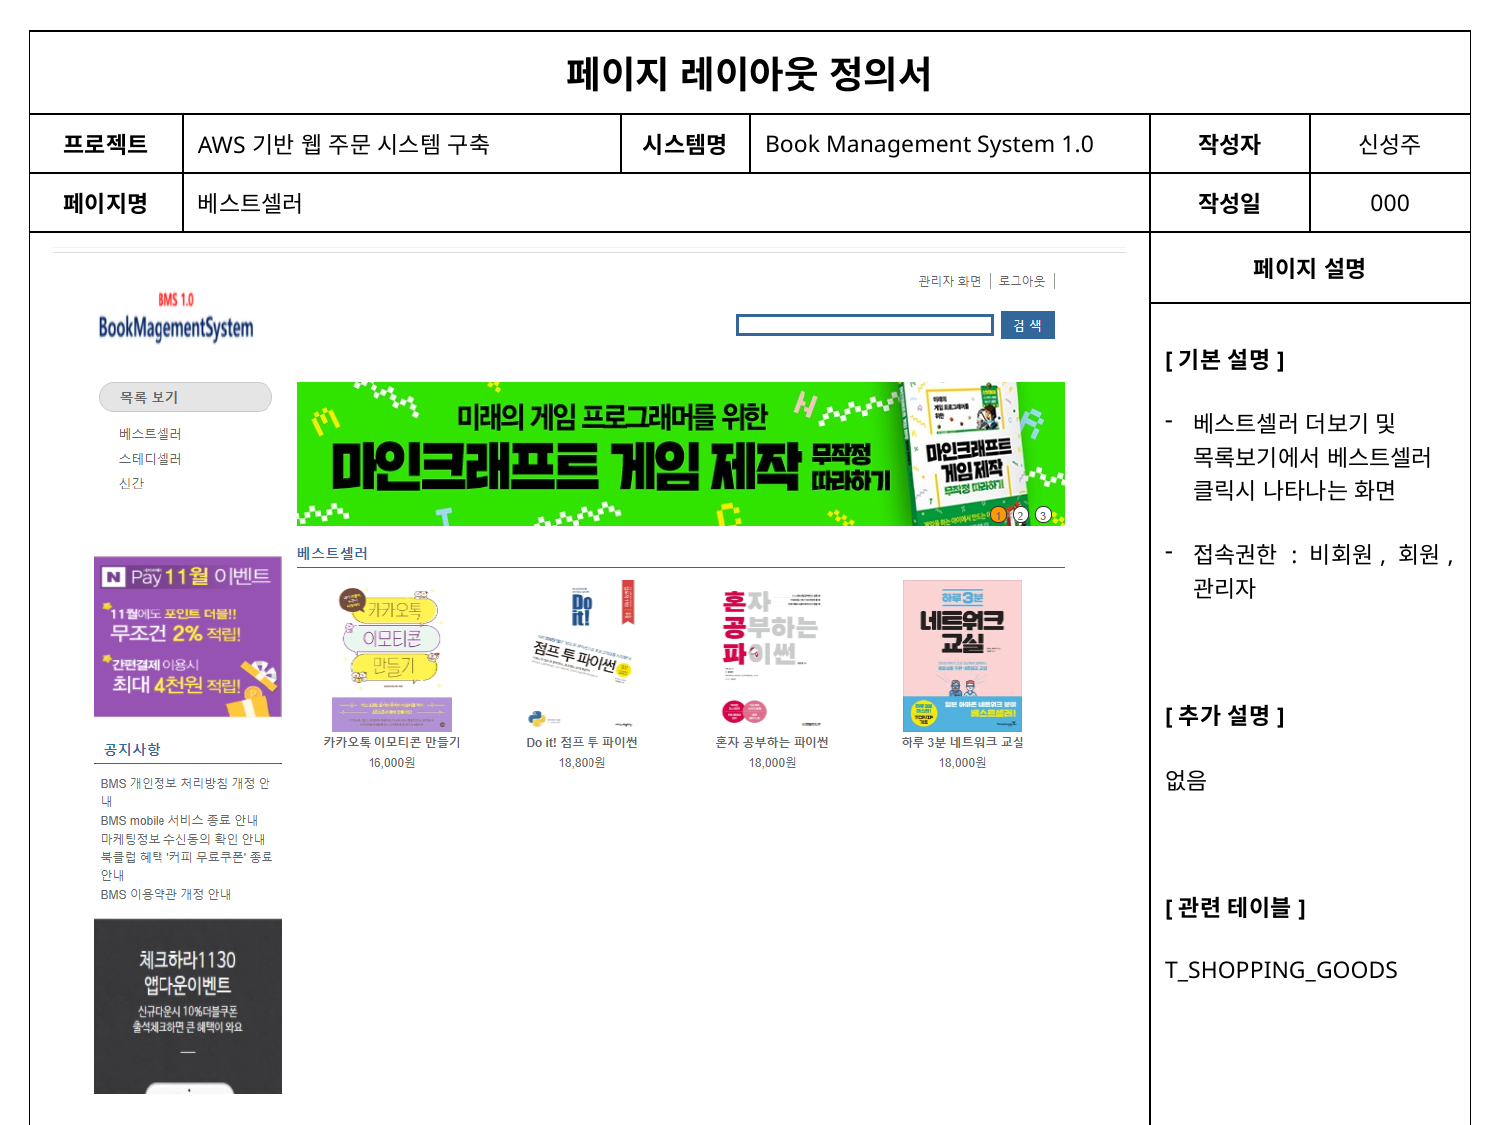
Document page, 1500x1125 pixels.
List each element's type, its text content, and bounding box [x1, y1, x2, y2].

table_header 페이지 레이아웃 정의서 [30, 32, 1470, 113]
table_cell 작성자 [1151, 115, 1309, 172]
table_cell 000 [1311, 174, 1470, 231]
table_cell AWS기반 웹 주문 시스템 구축 [184, 115, 620, 172]
table_cell Book Management System 1.0 [751, 115, 1149, 172]
table_cell 프로젝트 [30, 115, 182, 172]
table_cell 베스트셀러 [184, 174, 1149, 231]
table_cell 시스템명 [622, 115, 749, 172]
table_cell 신성주 [1311, 115, 1470, 172]
table_cell 작성일 [1151, 174, 1309, 231]
table_cell 페이지명 [30, 174, 182, 231]
picture [52, 247, 1127, 1095]
table_cell [기본 설명] 베스트셀러 더보기 및 목록보기에서 베스트셀러 클릭시 나타나는 화면 접속권한 : 비회원, 회원, 관리자 [추가 설명] 없음 [관련 테이블] T_SHOPPING_GOODS [1151, 304, 1470, 1125]
table_cell [30, 233, 1149, 1125]
table_cell 페이지 설명 [1151, 233, 1470, 302]
